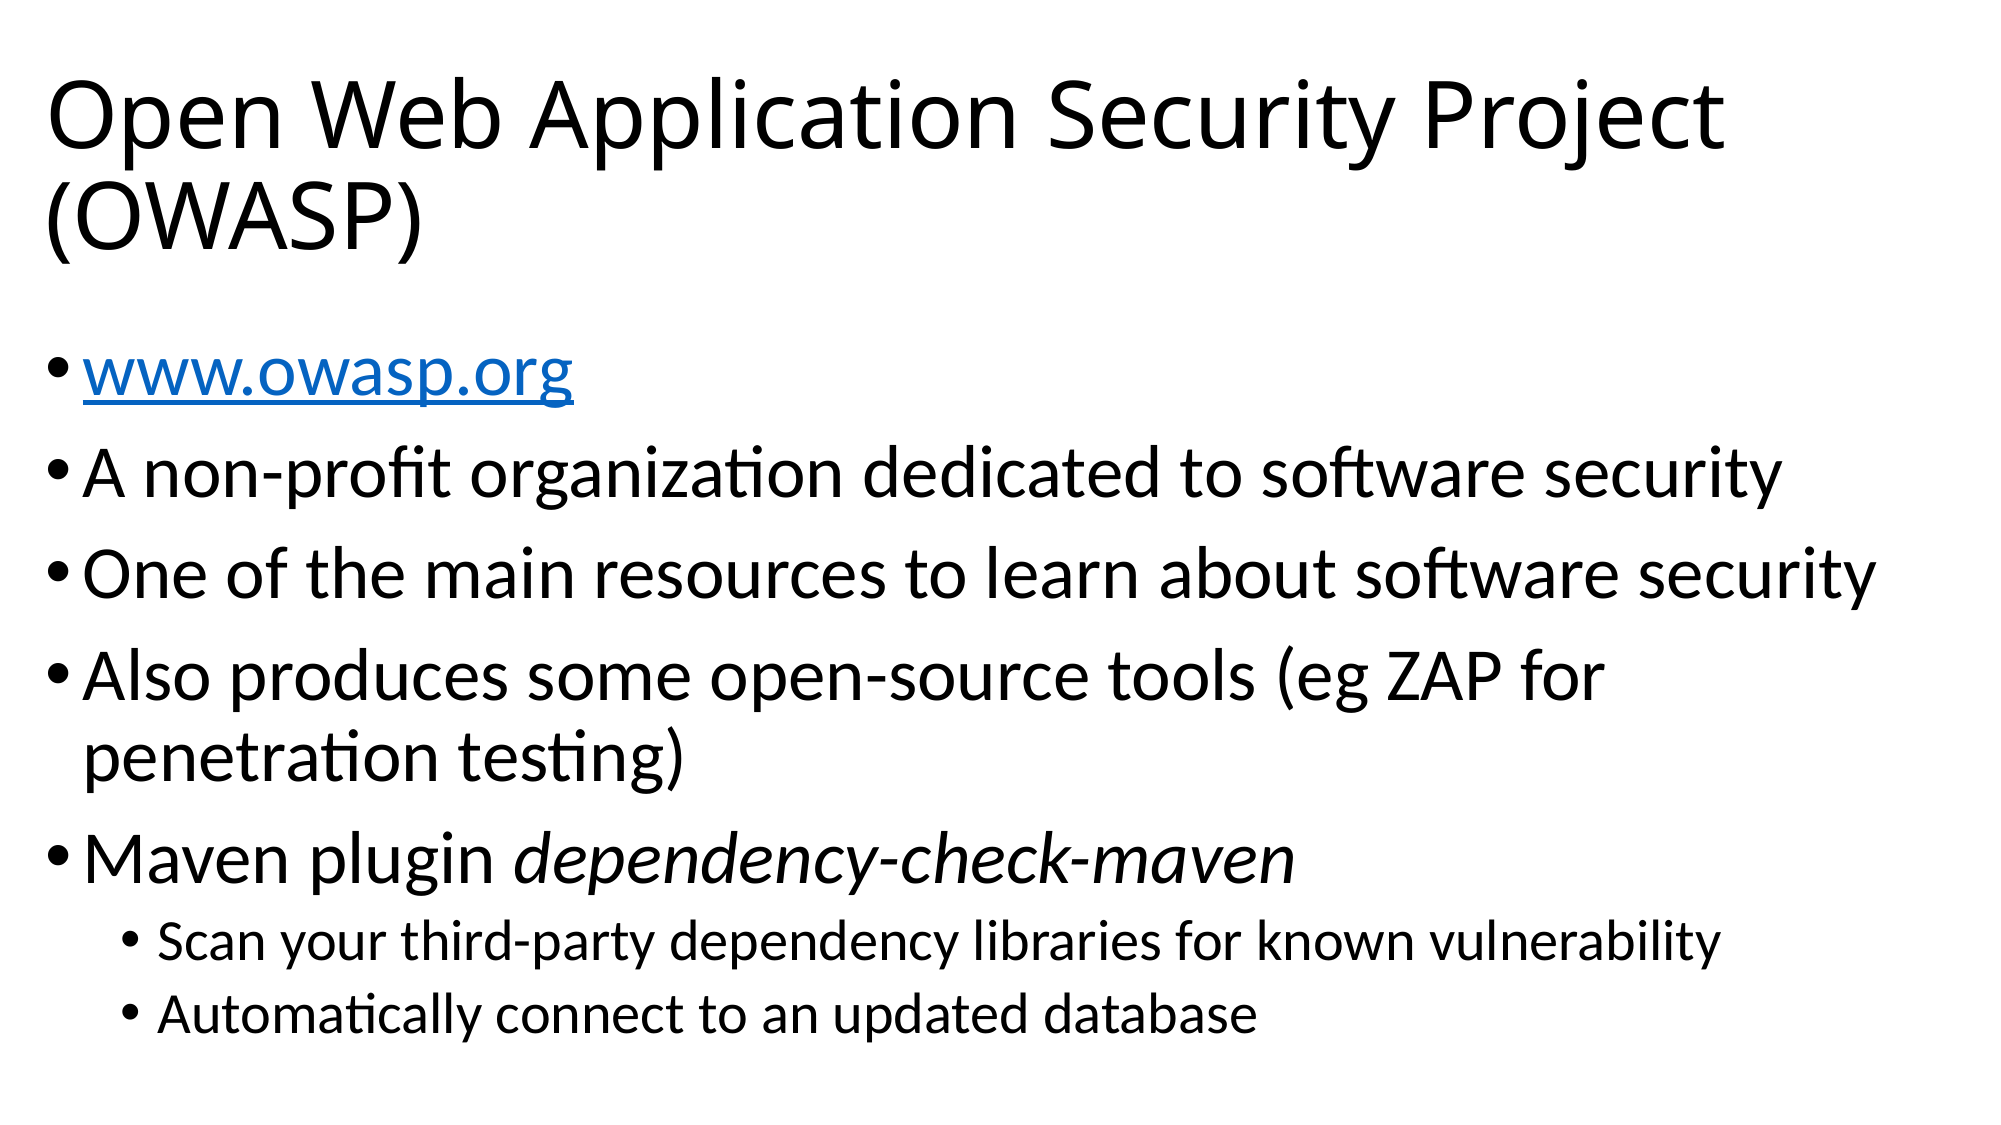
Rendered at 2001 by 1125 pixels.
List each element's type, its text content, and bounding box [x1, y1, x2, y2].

title Open Web Application Security Project (OWASP) [30, 59, 1960, 278]
list www.owasp.org A non-profit organization dedicated to software security One of the main resources to learn about software security Also produces some open-source tools (eg ZAP for penetration testing) Maven plugin dependency-check-maven Scan your third-party dependency libraries for known vulnerability Automatically connect to an updated database [30, 323, 1960, 1107]
